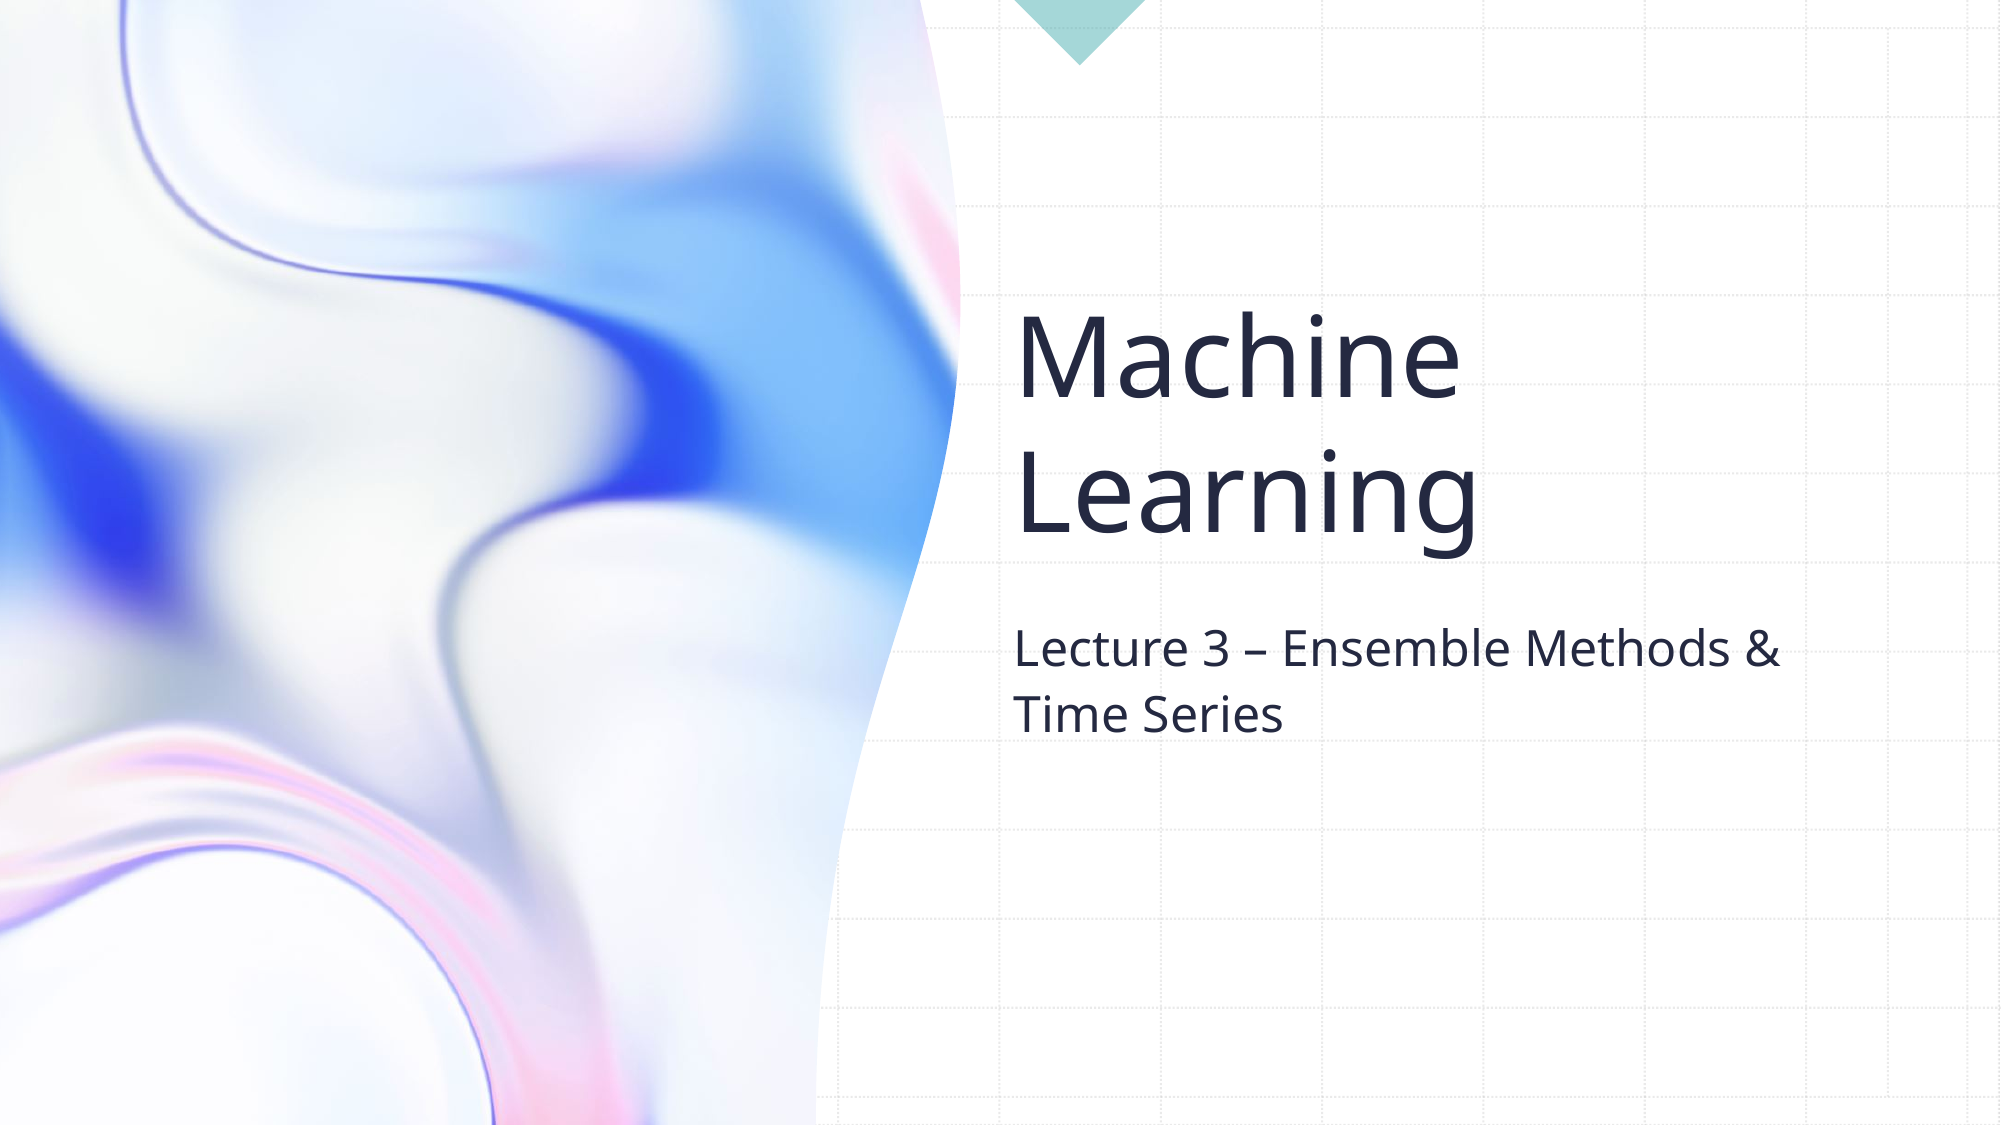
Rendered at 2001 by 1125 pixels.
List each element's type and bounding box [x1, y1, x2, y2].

text_box [961, 0, 2000, 1125]
picture [0, 0, 961, 1125]
